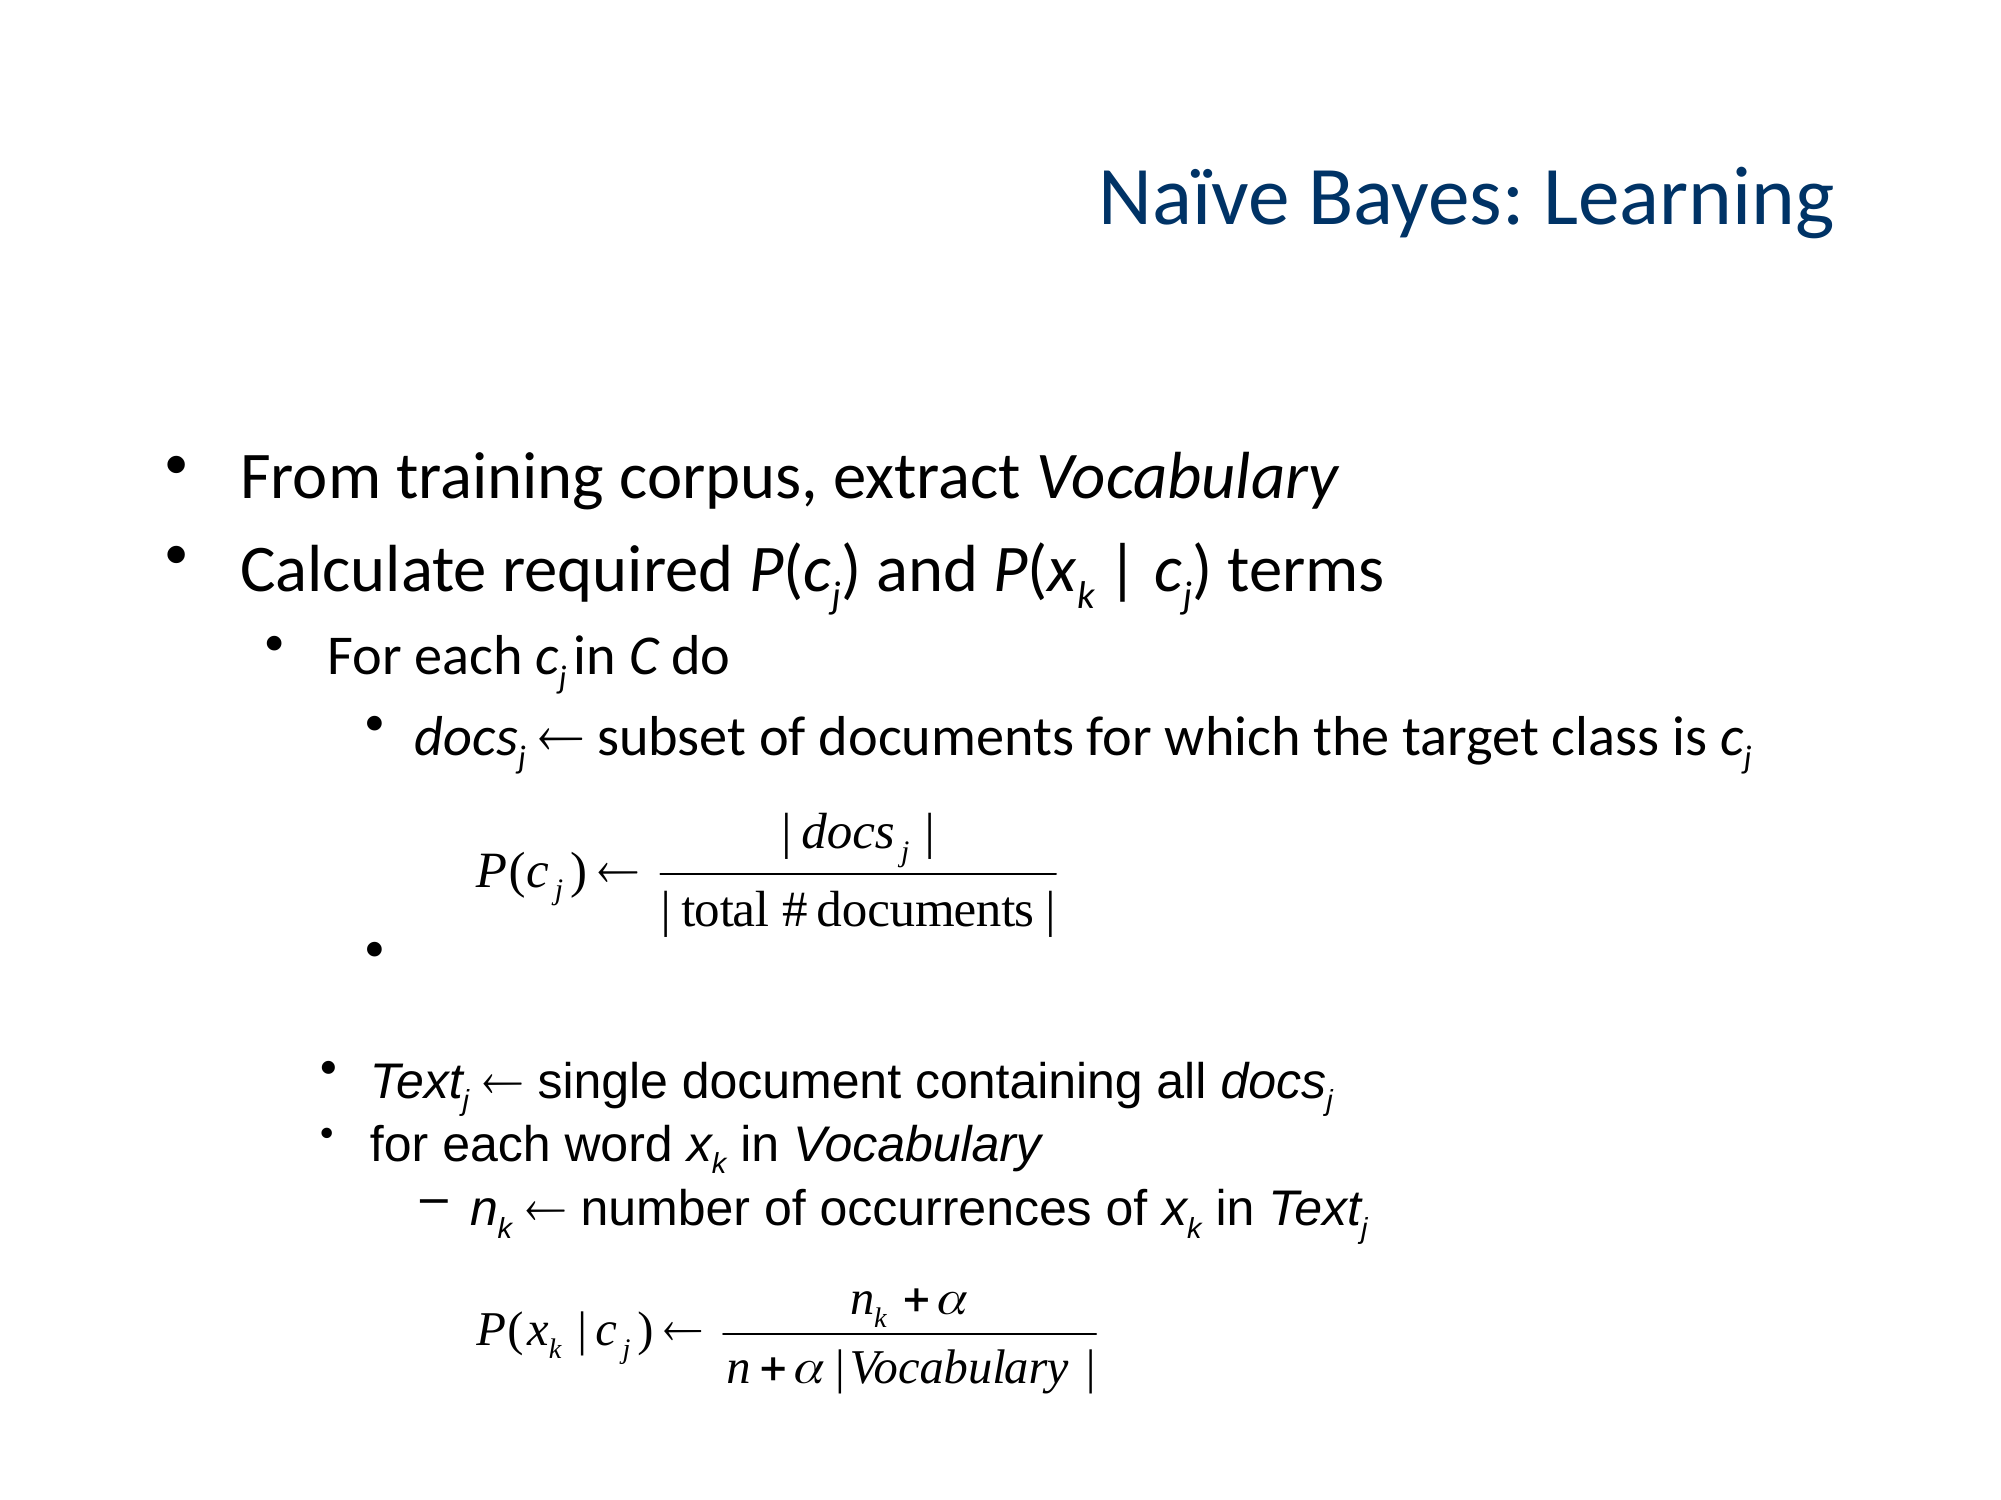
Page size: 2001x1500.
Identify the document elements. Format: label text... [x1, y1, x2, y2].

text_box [466, 797, 1067, 947]
title Naïve Bayes: Learning [338, 133, 1851, 384]
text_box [467, 1268, 1108, 1403]
list From training corpus, extract Vocabulary Calculate required P(cj) and P(xk | cj) terms For each cj in C do docsj  subset of documents for which the target class is cj [149, 433, 1851, 997]
text_box Textj  single document containing all docsj for each word xk in Vocabulary nk  number of occurrences of xk in Textj [99, 1049, 1889, 1500]
